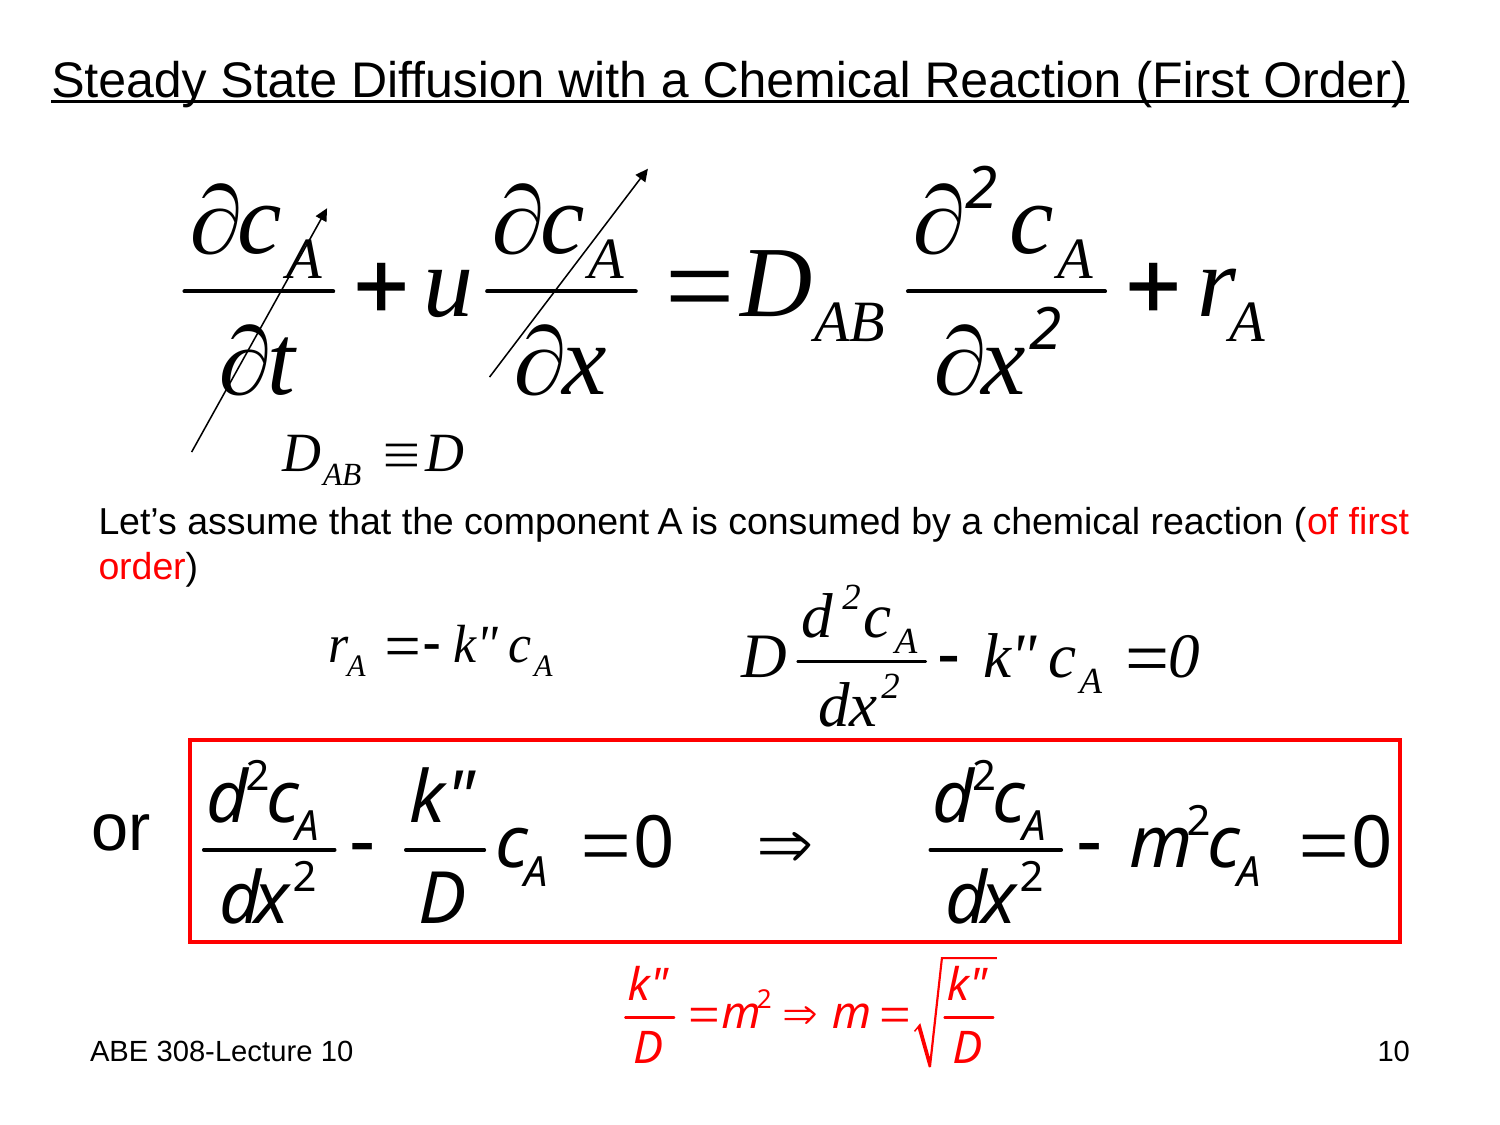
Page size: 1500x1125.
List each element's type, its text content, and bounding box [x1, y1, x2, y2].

slide_number 10 [1074, 1024, 1425, 1103]
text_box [320, 608, 559, 683]
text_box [167, 140, 1276, 413]
slide_number ABE 308-Lecture 10 [75, 1024, 425, 1103]
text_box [729, 566, 1209, 738]
text_box Steady State Diffusion with a Chemical Reaction (First Order) [36, 39, 1424, 115]
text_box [617, 945, 1009, 1078]
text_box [272, 416, 475, 493]
text_box or [77, 776, 166, 872]
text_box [191, 741, 1399, 941]
text_box Let’s assume that the component A is consumed by a chemical reaction (of first order) [83, 489, 1425, 594]
